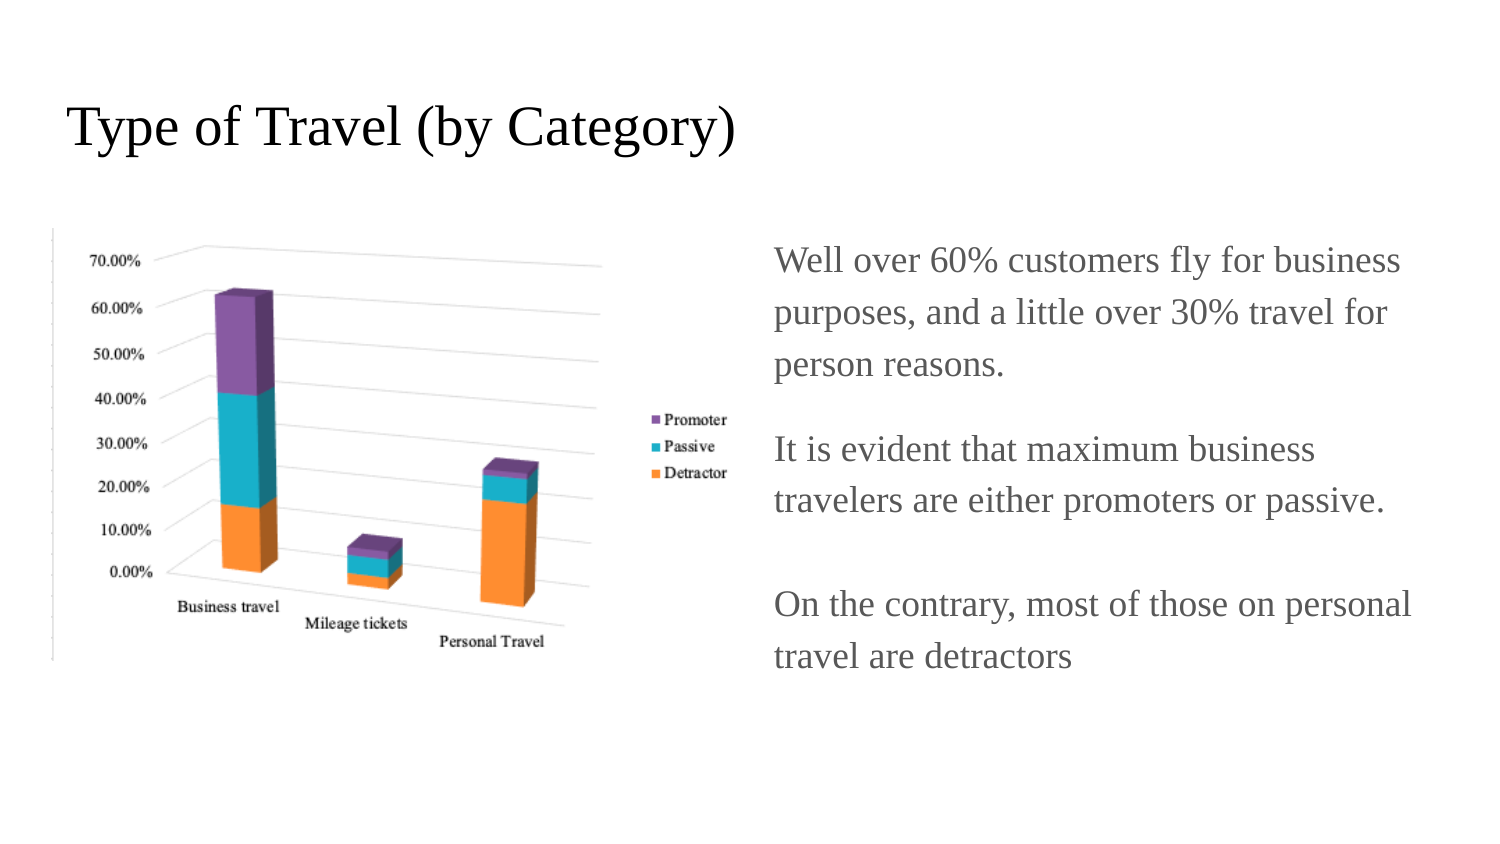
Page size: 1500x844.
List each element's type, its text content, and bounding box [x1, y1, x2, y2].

title Type of Travel (by Category) [50, 72, 1450, 168]
picture [50, 228, 742, 661]
list Well over 60% customers fly for business purposes, and a little over 30% travel for person reasons. It is evident that maximum business travelers are either promoters or passive. On the contrary, most of those on personal travel are detractors [758, 212, 1450, 775]
